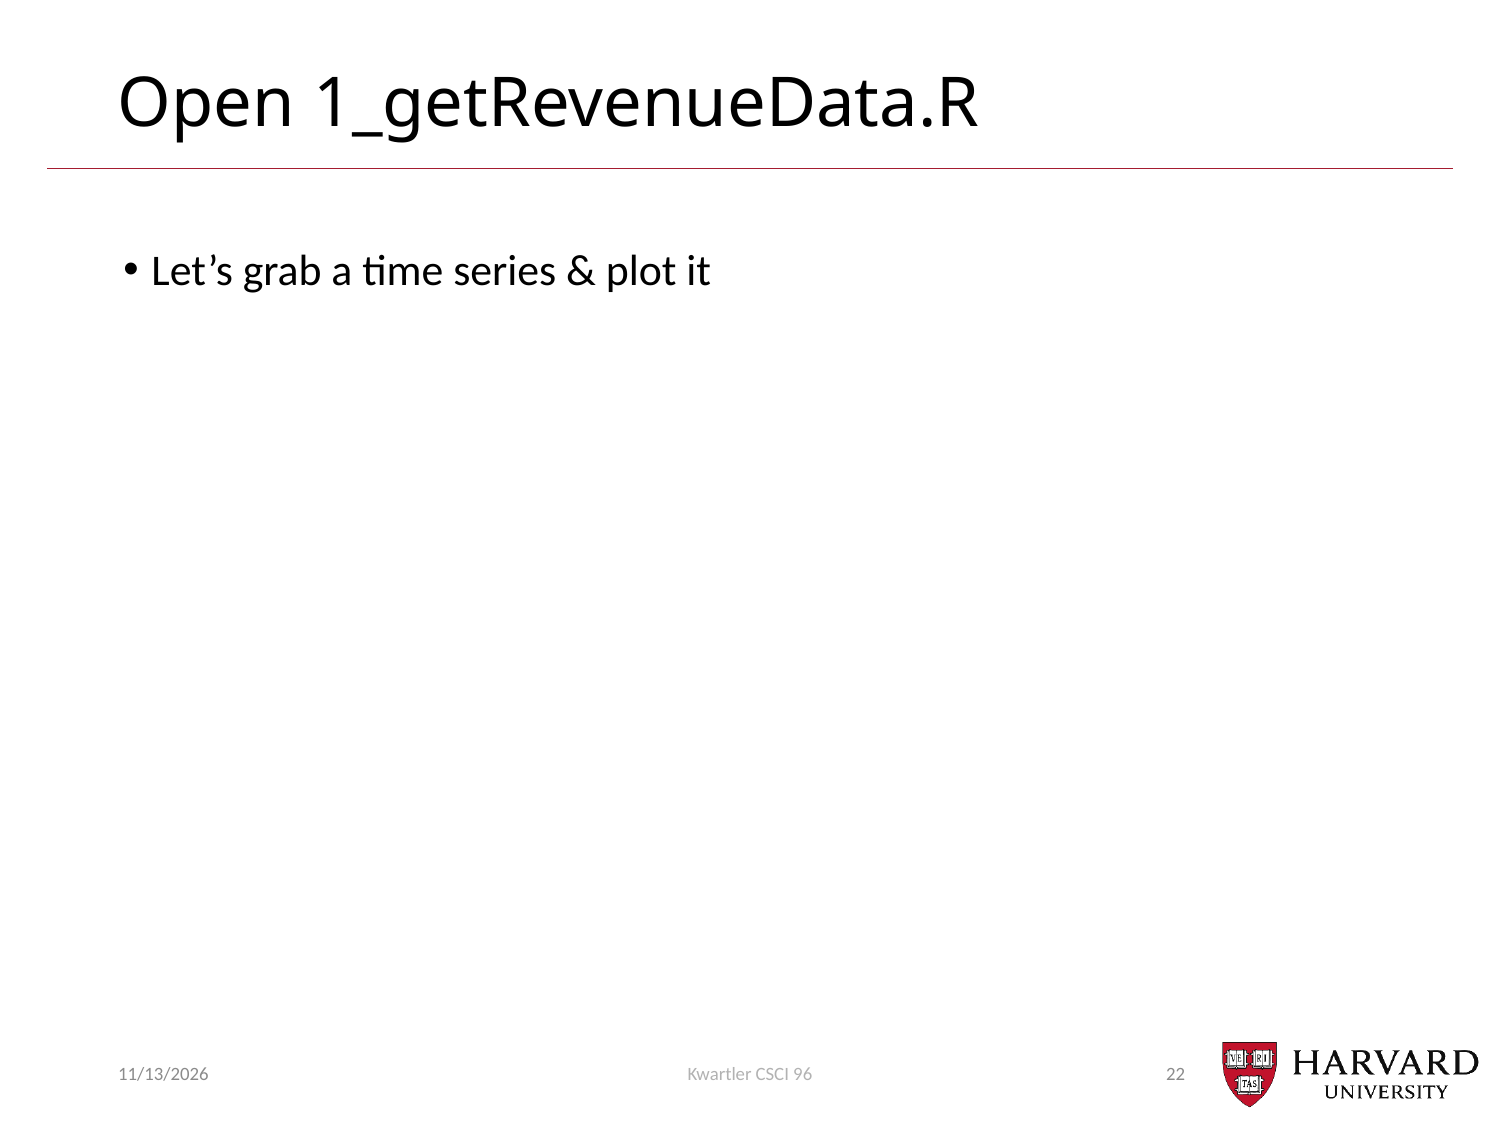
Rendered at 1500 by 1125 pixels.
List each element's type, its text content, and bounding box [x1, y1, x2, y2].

footer Kwartler CSCI 96 [496, 1042, 1004, 1103]
picture [1200, 1024, 1500, 1125]
slide_number 22 [1059, 1042, 1200, 1103]
title Open 1_getRevenueData.R [103, 59, 1397, 157]
list Let’s grab a time series & plot it [108, 240, 1403, 321]
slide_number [103, 1042, 441, 1103]
